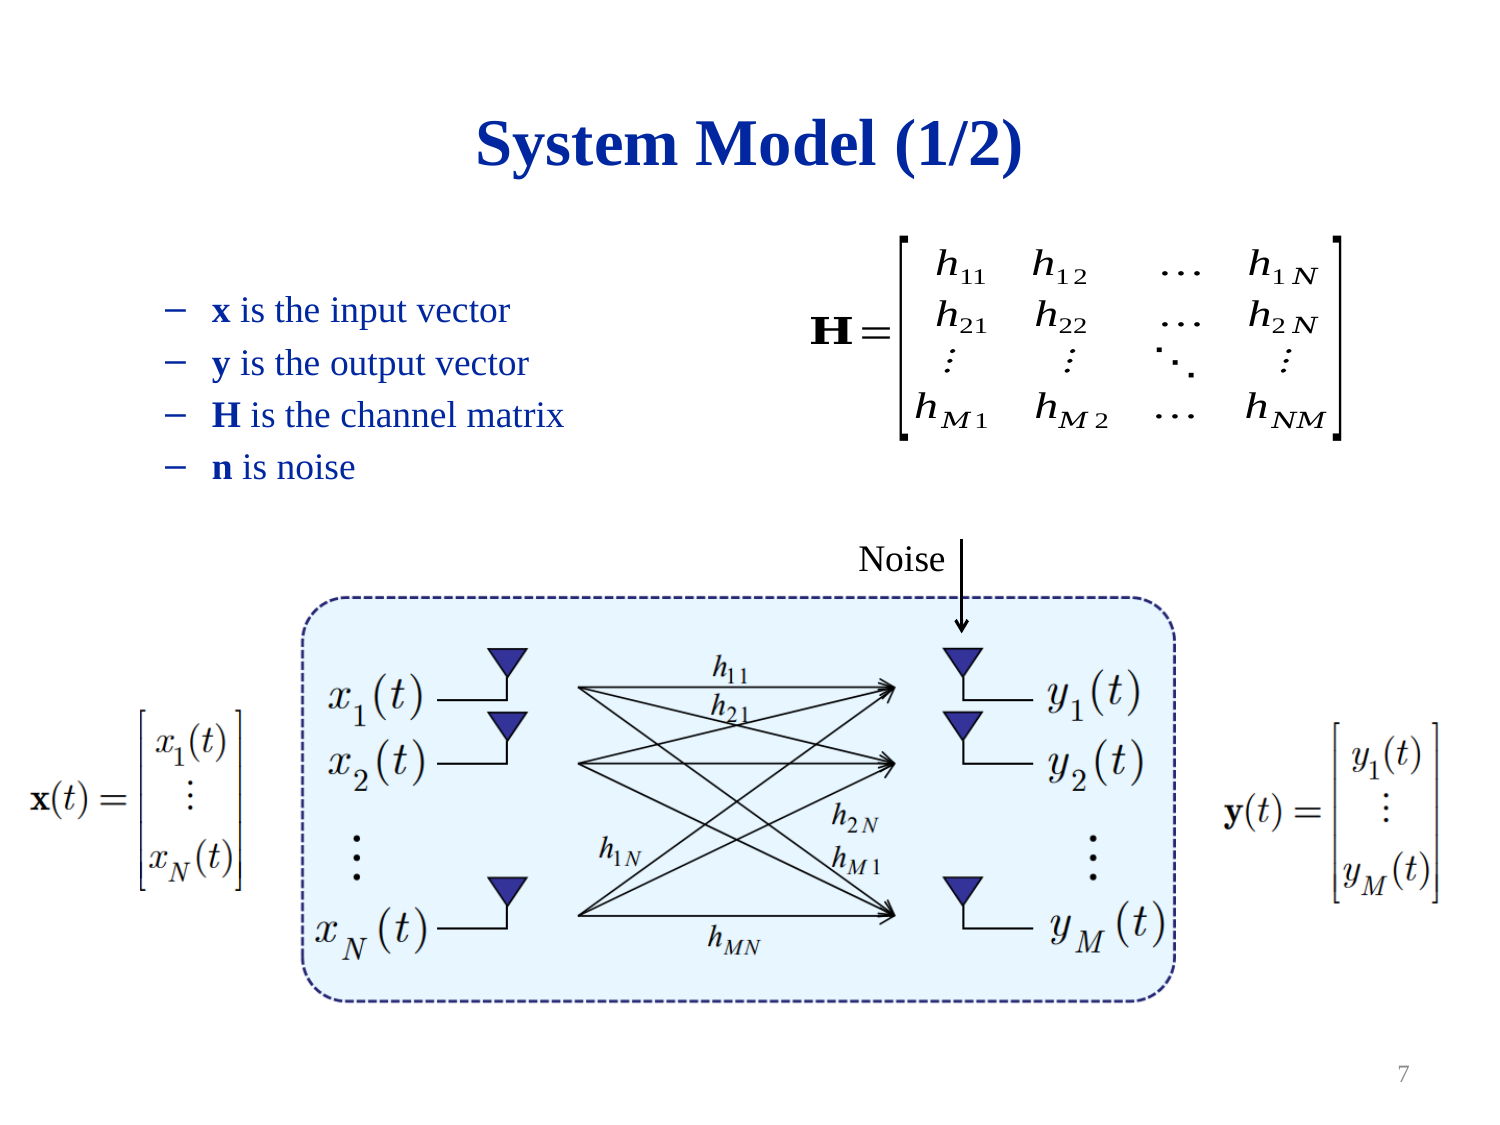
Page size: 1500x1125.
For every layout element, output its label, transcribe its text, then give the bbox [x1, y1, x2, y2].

title System Model (1/2) [75, 45, 1425, 233]
picture [16, 573, 1448, 1015]
text_box Noise [843, 527, 986, 572]
slide_number 7 [1074, 1042, 1425, 1103]
